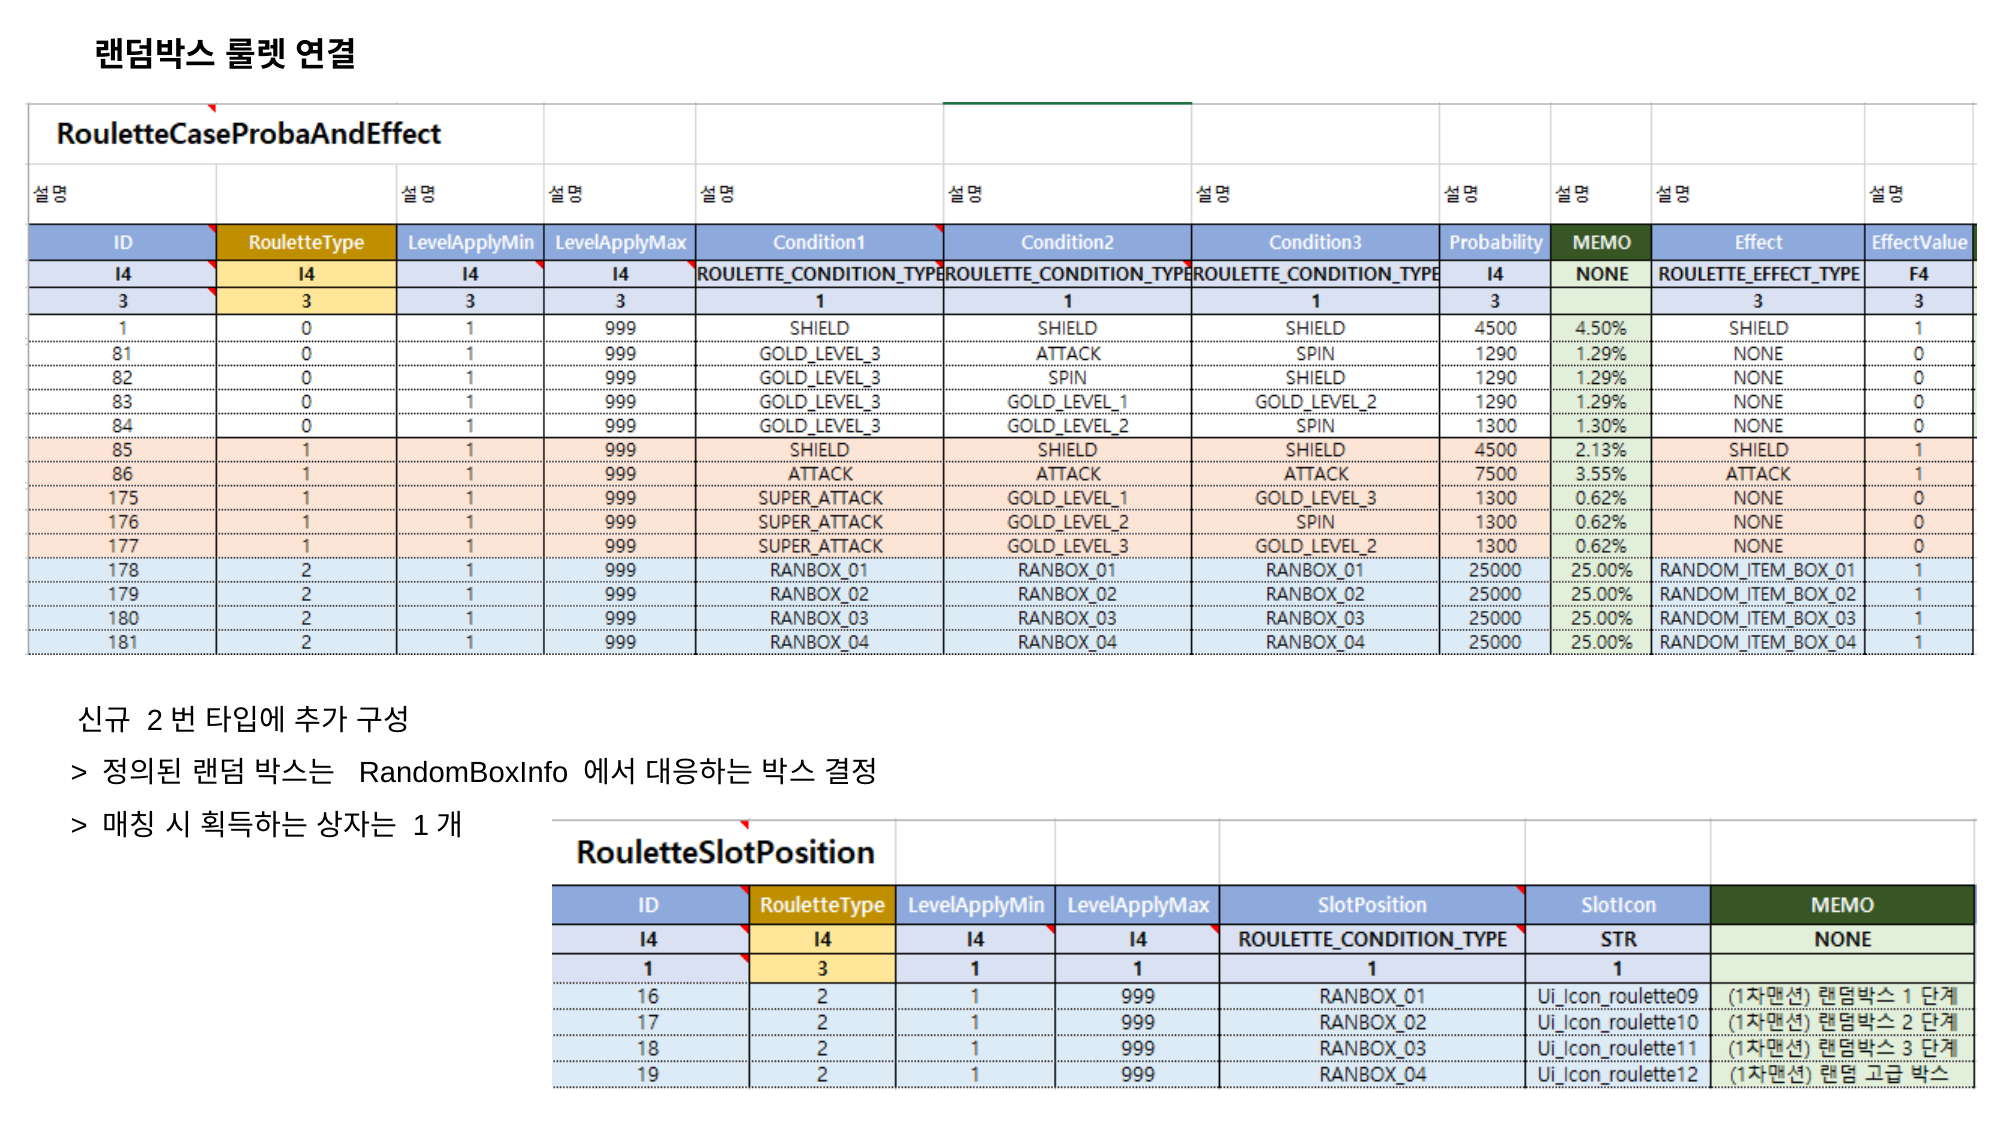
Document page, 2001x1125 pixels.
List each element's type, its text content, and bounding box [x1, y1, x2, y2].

picture [25, 102, 1977, 656]
text_box 신규 2번 타입에 추가 구성 > 정의된 랜덤 박스는 RandomBoxInfo 에서 대응하는 박스 결정 > 매칭 시 획득하는 상자는 1개 [47, 676, 918, 849]
text_box 랜덤박스 룰렛 연결 [62, 25, 400, 81]
picture [552, 818, 1977, 1090]
